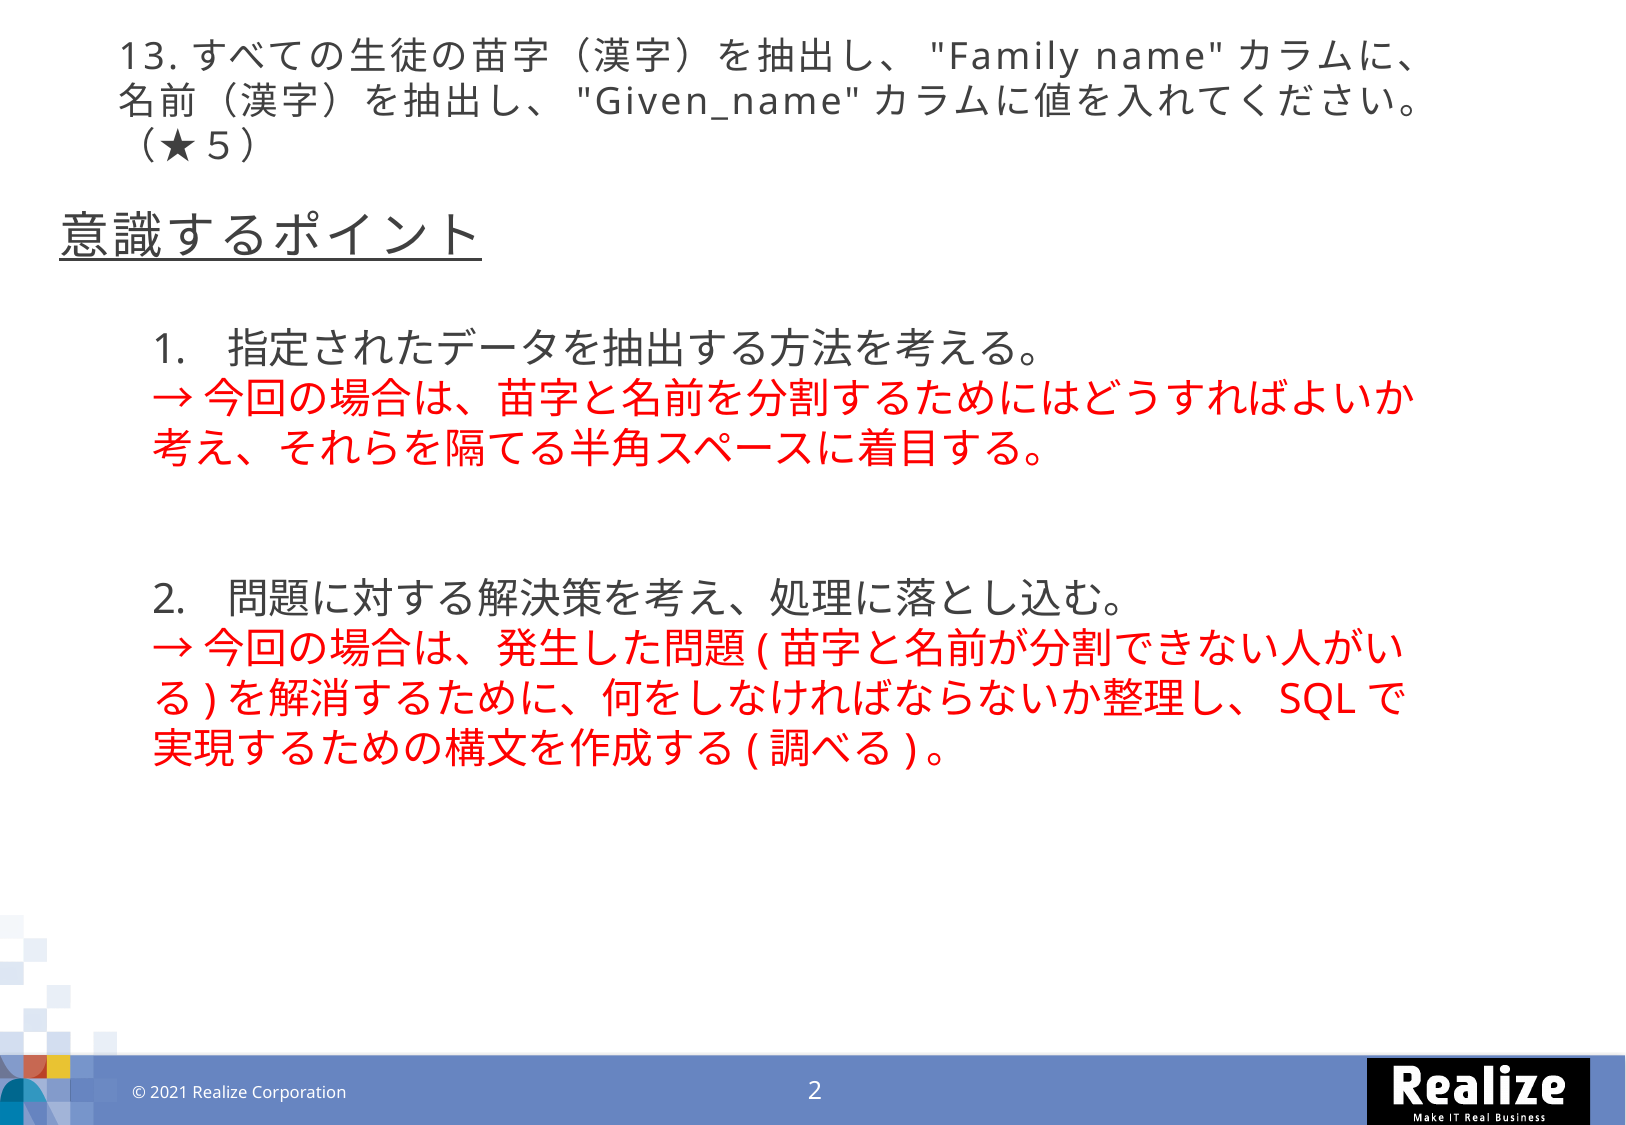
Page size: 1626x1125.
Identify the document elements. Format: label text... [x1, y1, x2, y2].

picture [1367, 1058, 1591, 1125]
picture [0, 915, 117, 1125]
text_box 指定されたデータを抽出する方法を考える。 →今回の場合は、苗字と名前を分割するためにはどうすればよいか考え、それらを隔てる半角スペースに着目する。 問題に対する解決策を考え、処理に落とし込む。 →今回の場合は、発生した問題(苗字と名前が分割できない人がいる)を解消するために、何をしなければならないか整理し、SQLで実現するための構文を作成する(調べる)。 [137, 314, 1463, 830]
title 意識するポイント [44, 196, 744, 303]
